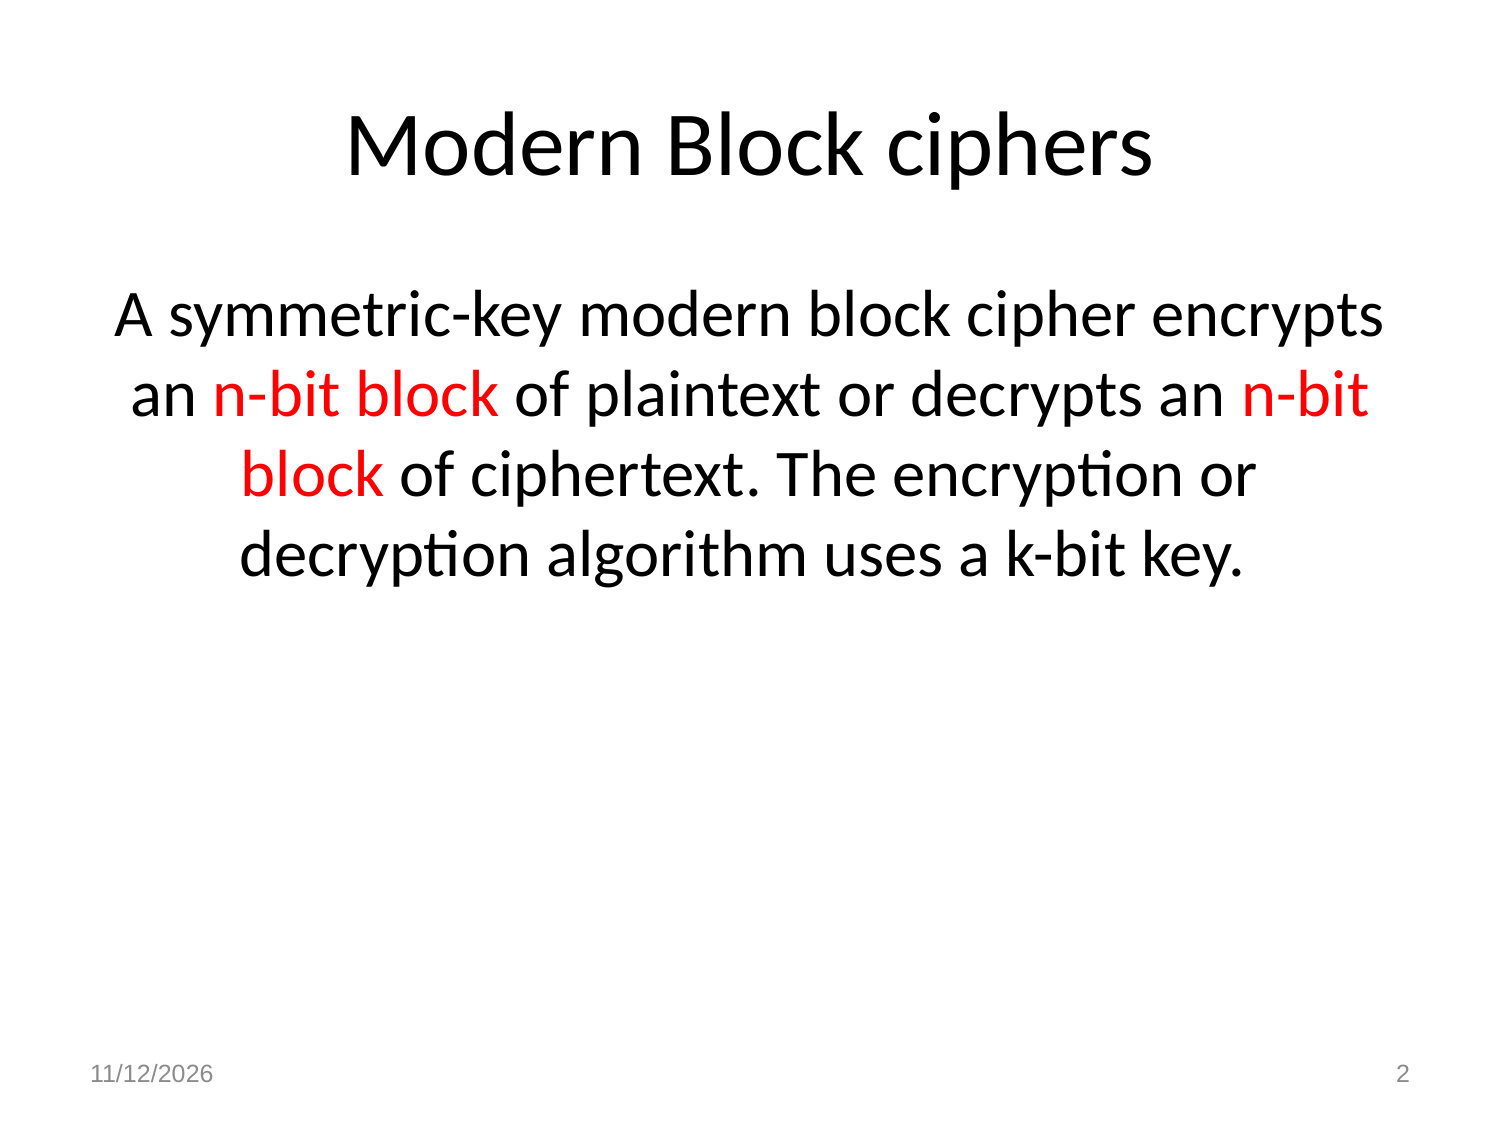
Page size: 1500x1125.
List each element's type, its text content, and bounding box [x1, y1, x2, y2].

title Modern Block ciphers [75, 45, 1425, 233]
slide_number 2 [1074, 1042, 1425, 1103]
list A symmetric-key modern block cipher encrypts an n-bit block of plaintext or decrypts an n-bit block of ciphertext. The encryption or decryption algorithm uses a k-bit key. [75, 262, 1425, 1005]
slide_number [75, 1042, 425, 1103]
